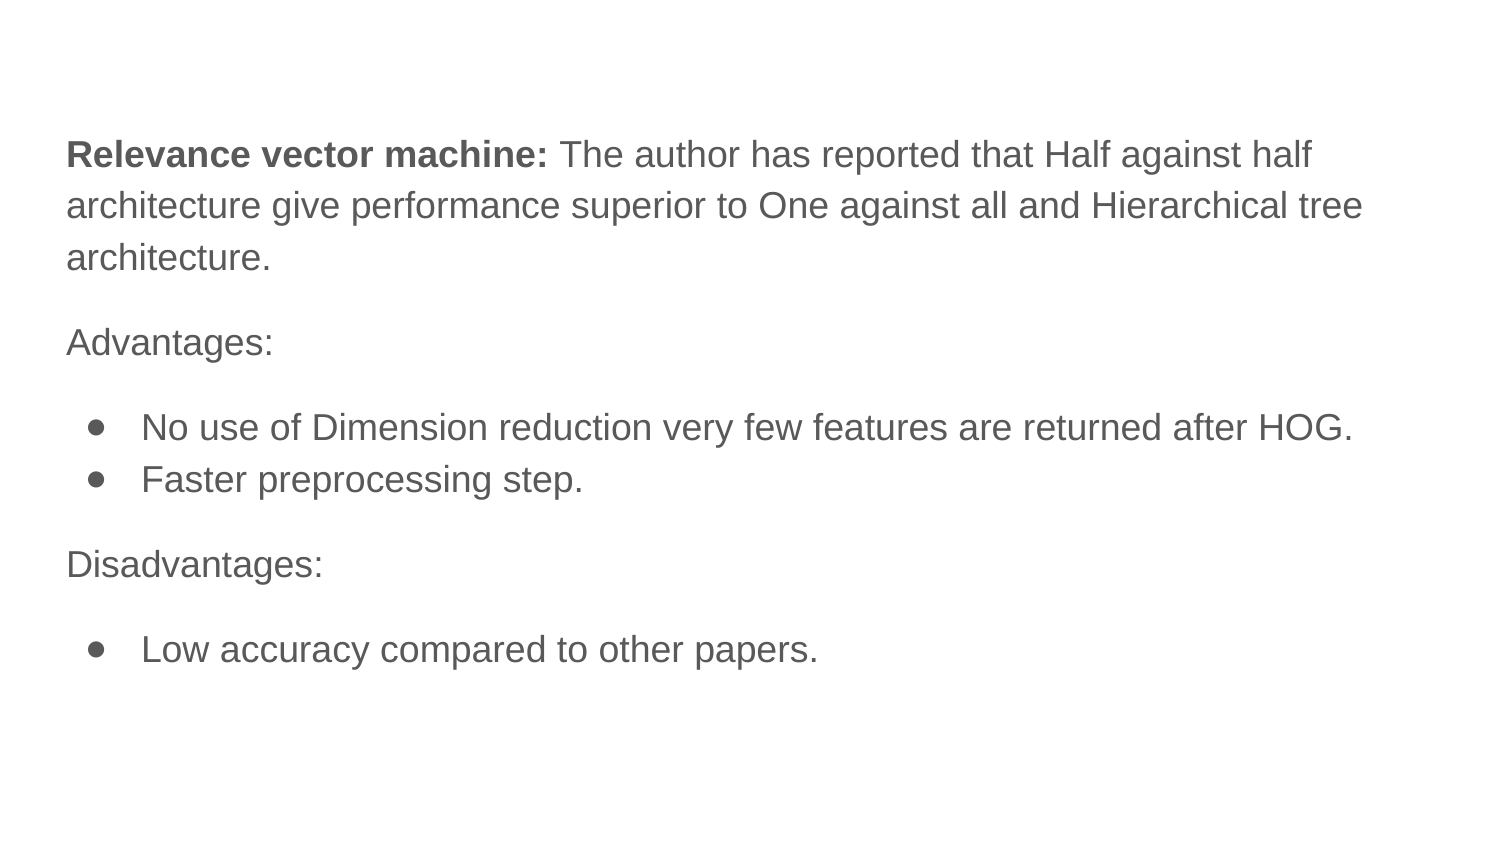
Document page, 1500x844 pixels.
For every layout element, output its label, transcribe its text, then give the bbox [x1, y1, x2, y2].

list Relevance vector machine: The author has reported that Half against half architecture give performance superior to One against all and Hierarchical tree architecture. Advantages: No use of Dimension reduction very few features are returned after HOG. Faster preprocessing step. Disadvantages: Low accuracy compared to other papers. [51, 107, 1449, 844]
